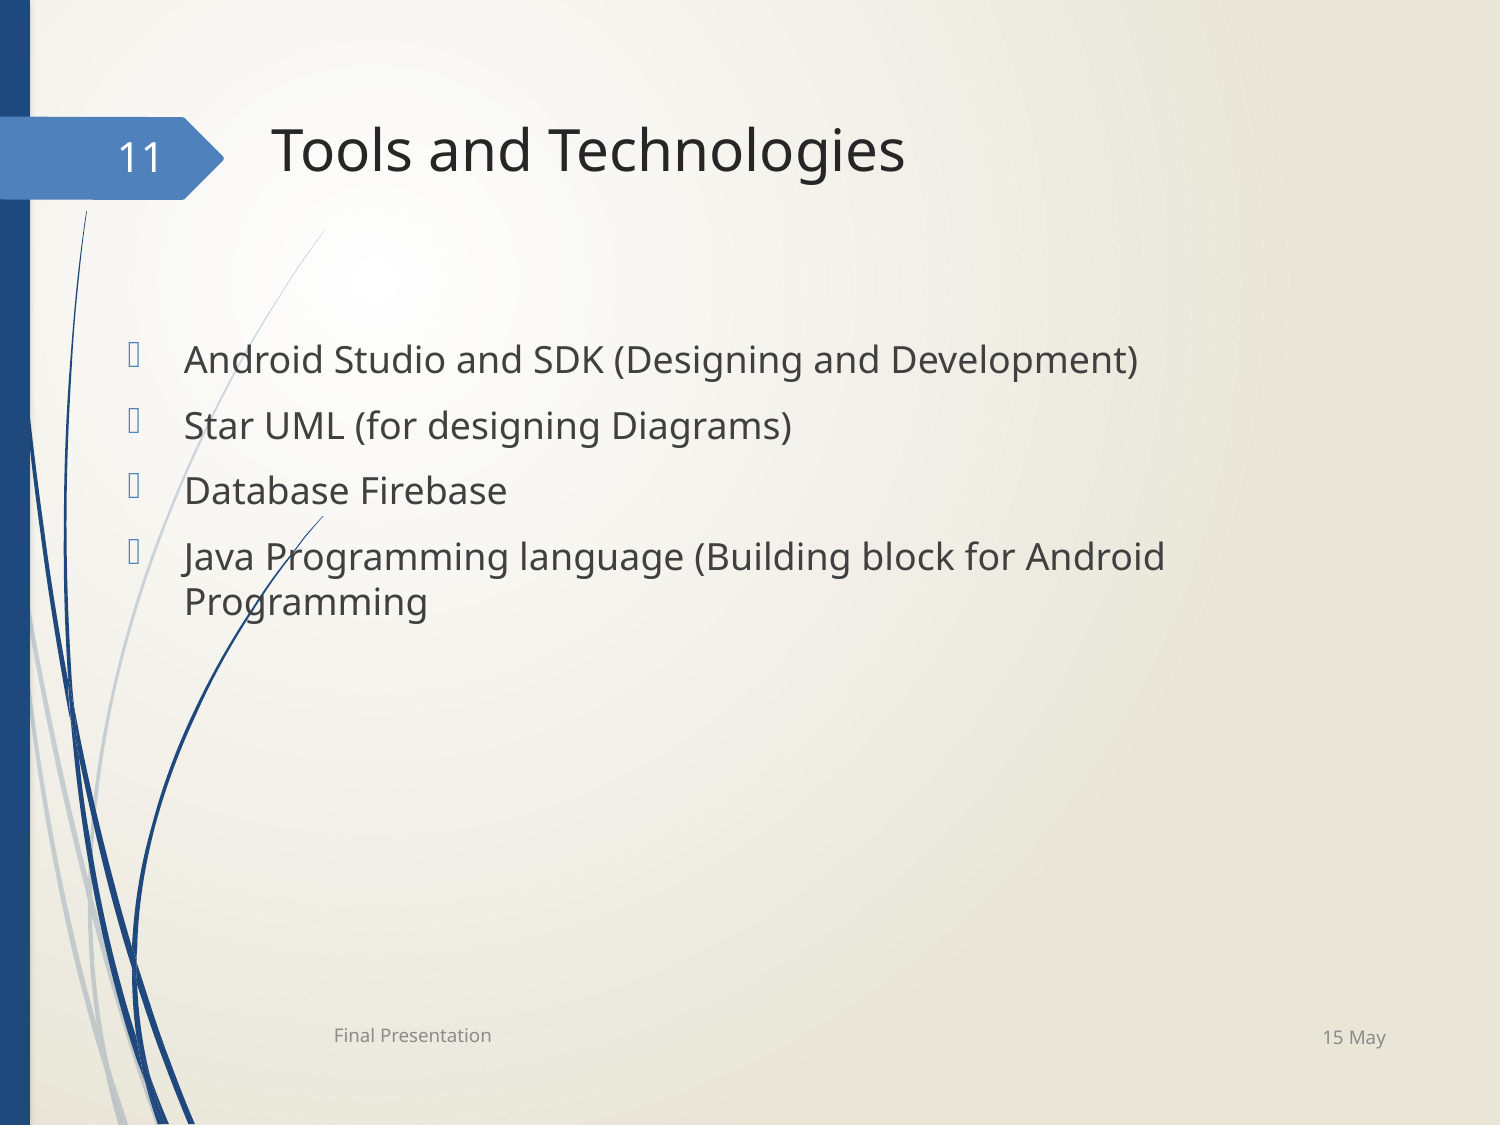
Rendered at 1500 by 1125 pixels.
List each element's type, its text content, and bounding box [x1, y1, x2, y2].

title Tools and Technologies [256, 106, 1338, 213]
footer Final Presentation [318, 1006, 1257, 1067]
list Android Studio and SDK (Designing and Development) Star UML (for designing Diagrams) Database Firebase Java Programming language (Building block for Android Programming [112, 237, 1400, 970]
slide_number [1275, 1006, 1401, 1068]
slide_number 11 [83, 129, 180, 190]
